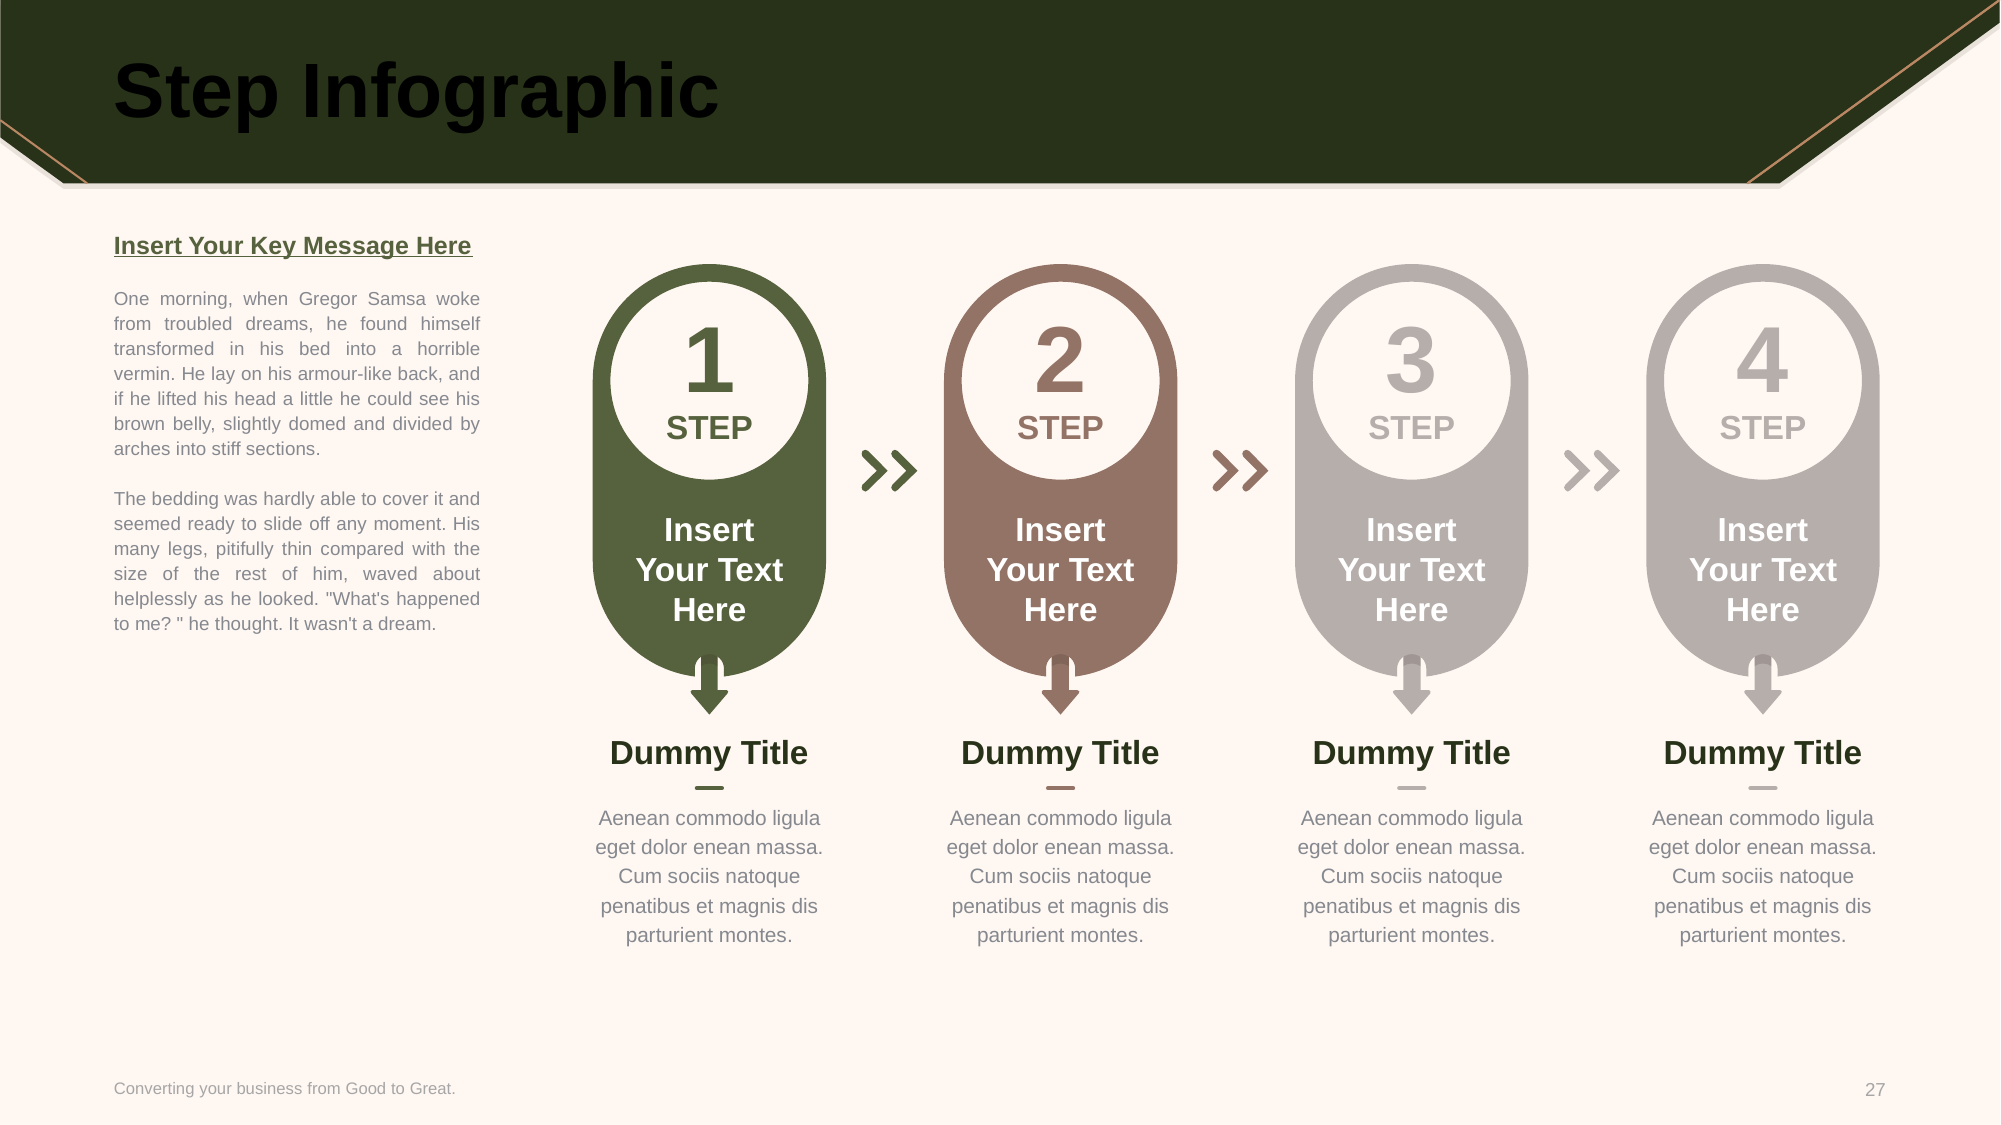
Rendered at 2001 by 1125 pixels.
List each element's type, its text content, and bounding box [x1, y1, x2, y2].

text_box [592, 264, 1880, 948]
title Step Infographic [114, 5, 1886, 181]
slide_number 27 [1791, 1069, 1886, 1109]
footer Converting your business from Good to Great. [114, 1068, 899, 1108]
list Insert Your Key Message Here One morning, when Gregor Samsa woke from troubled dreams, he found himself transformed in his bed into a horrible vermin. He lay on his armour-like back, and if he lifted his head a little he could see his brown belly, slightly domed and divided by arches into stiff sections. The bedding was hardly able to cover it and seemed ready to slide off any moment. His many legs, pitifully thin compared with the size of the rest of him, waved about helplessly as he looked. "What's happened to me? " he thought. It wasn't a dream. [114, 234, 481, 1014]
